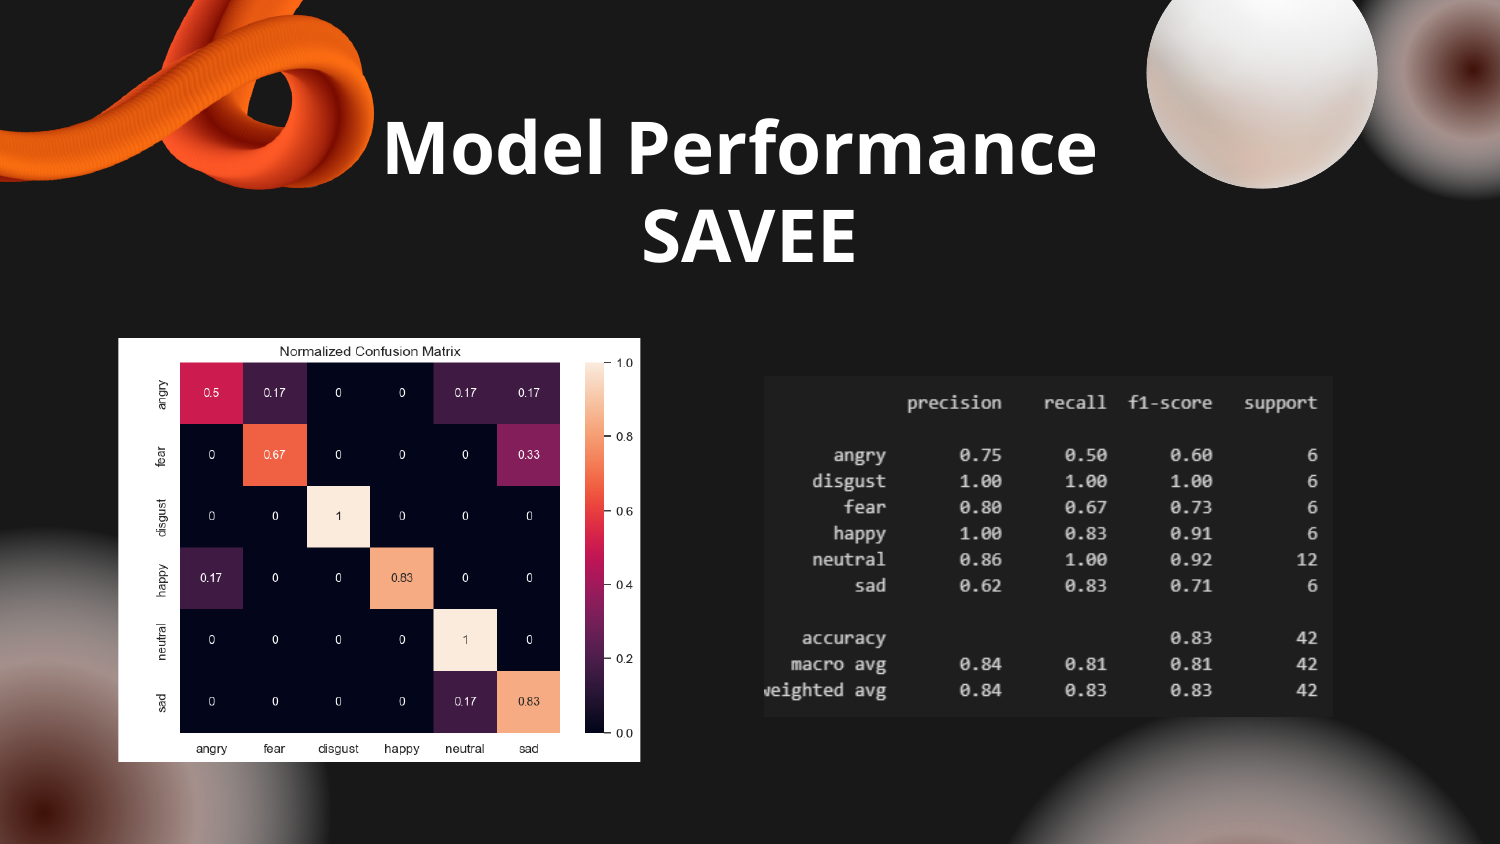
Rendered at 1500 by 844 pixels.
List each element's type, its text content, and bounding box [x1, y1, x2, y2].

picture [763, 376, 1334, 717]
picture [1092, 0, 1432, 243]
picture [118, 338, 641, 762]
picture [0, 0, 443, 243]
title Model Performance SAVEE [424, 86, 1139, 197]
